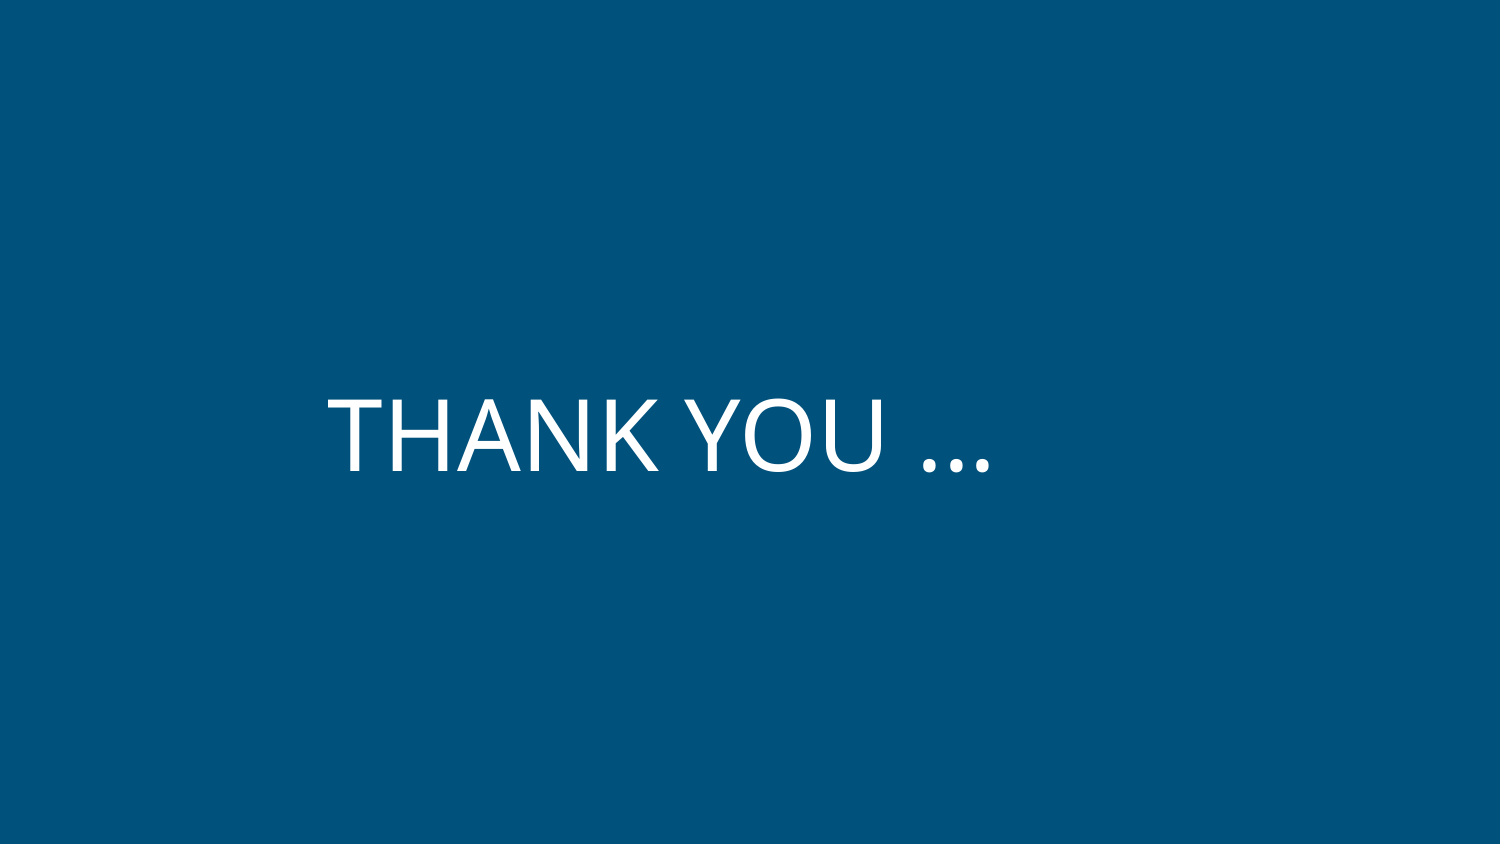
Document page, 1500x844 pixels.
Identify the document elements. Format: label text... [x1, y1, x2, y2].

title THANK YOU ... [312, 96, 1235, 768]
